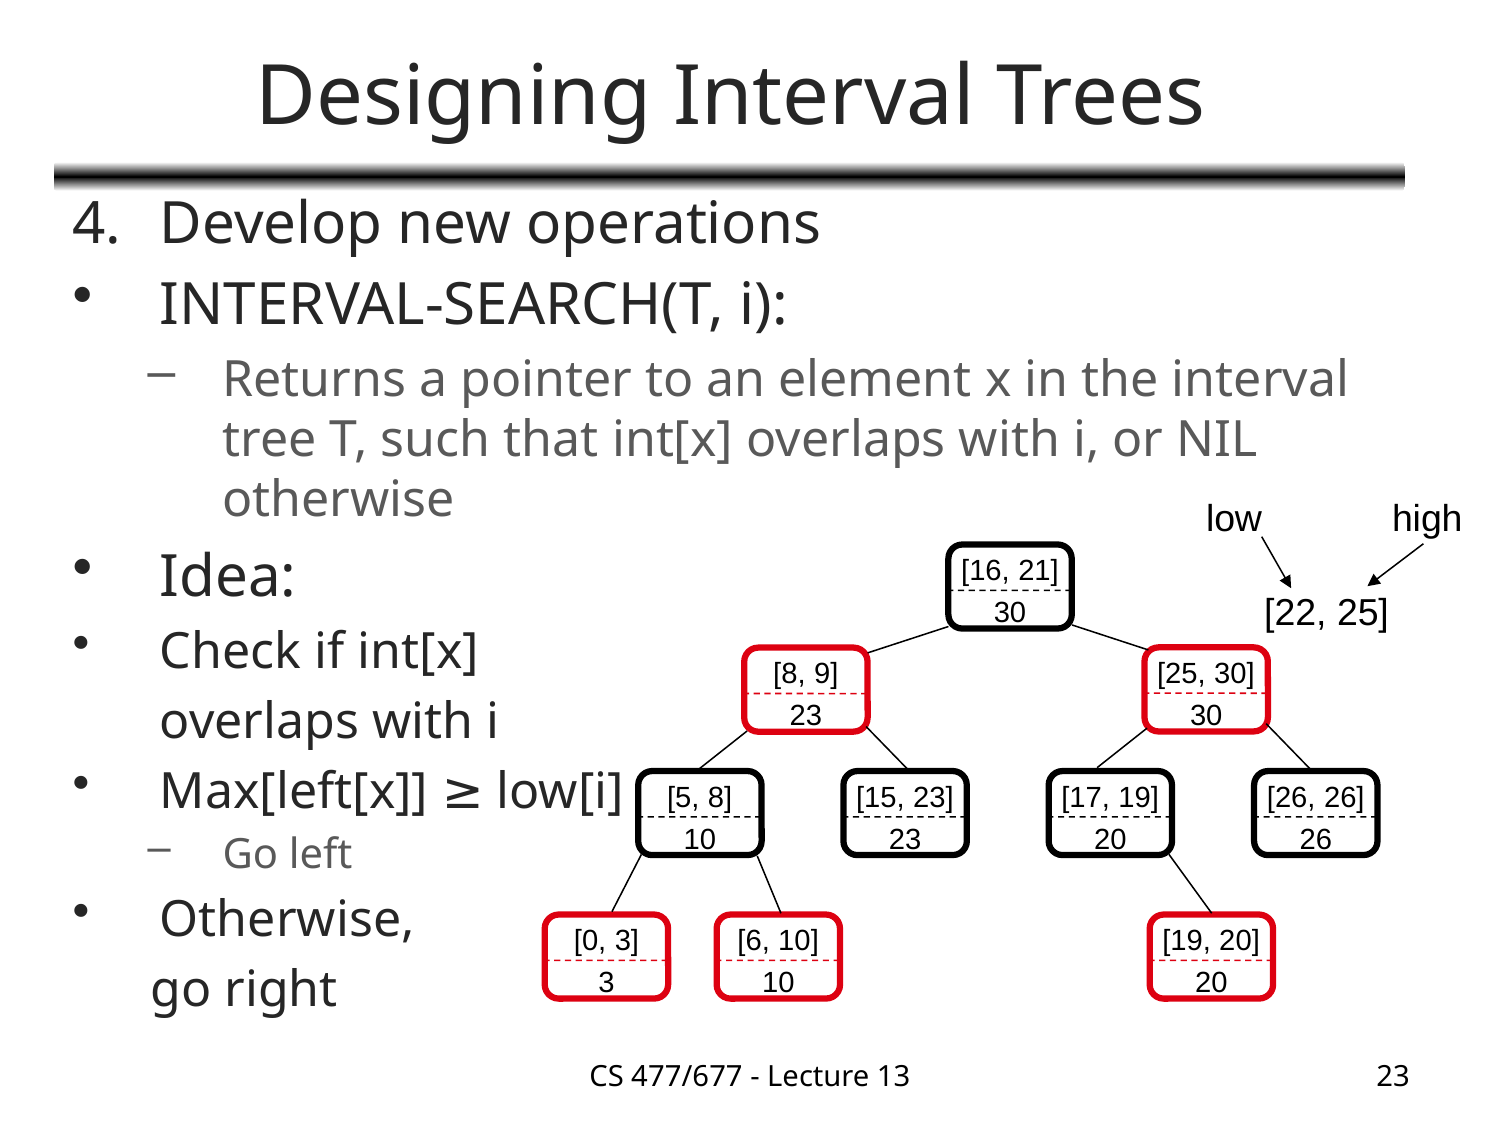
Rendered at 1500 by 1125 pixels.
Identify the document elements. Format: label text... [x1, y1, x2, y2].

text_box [841, 770, 968, 856]
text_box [1047, 770, 1173, 856]
text_box low [1191, 486, 1277, 547]
text_box high [1377, 486, 1478, 547]
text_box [1252, 770, 1379, 856]
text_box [1148, 914, 1274, 999]
text_box [1367, 547, 1420, 587]
slide_number 23 [1074, 1049, 1426, 1103]
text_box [543, 914, 669, 999]
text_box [715, 914, 841, 999]
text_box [946, 544, 1073, 629]
footer CS 477/677 - Lecture 13 [512, 1049, 988, 1103]
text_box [1142, 647, 1269, 732]
text_box [1261, 536, 1292, 589]
text_box [22, 25] [1249, 580, 1405, 641]
list Develop new operations INTERVAL-SEARCH(T, i): Returns a pointer to an element x in the interval tree T, such that int[x] overlaps with i, or NIL otherwise Idea: Check if int[x] overlaps with i Max[left[x]] ≥ low[i] Go left Otherwise, go right [57, 177, 1400, 1011]
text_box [742, 647, 869, 732]
title Designing Interval Trees [55, 16, 1407, 166]
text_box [636, 770, 763, 856]
